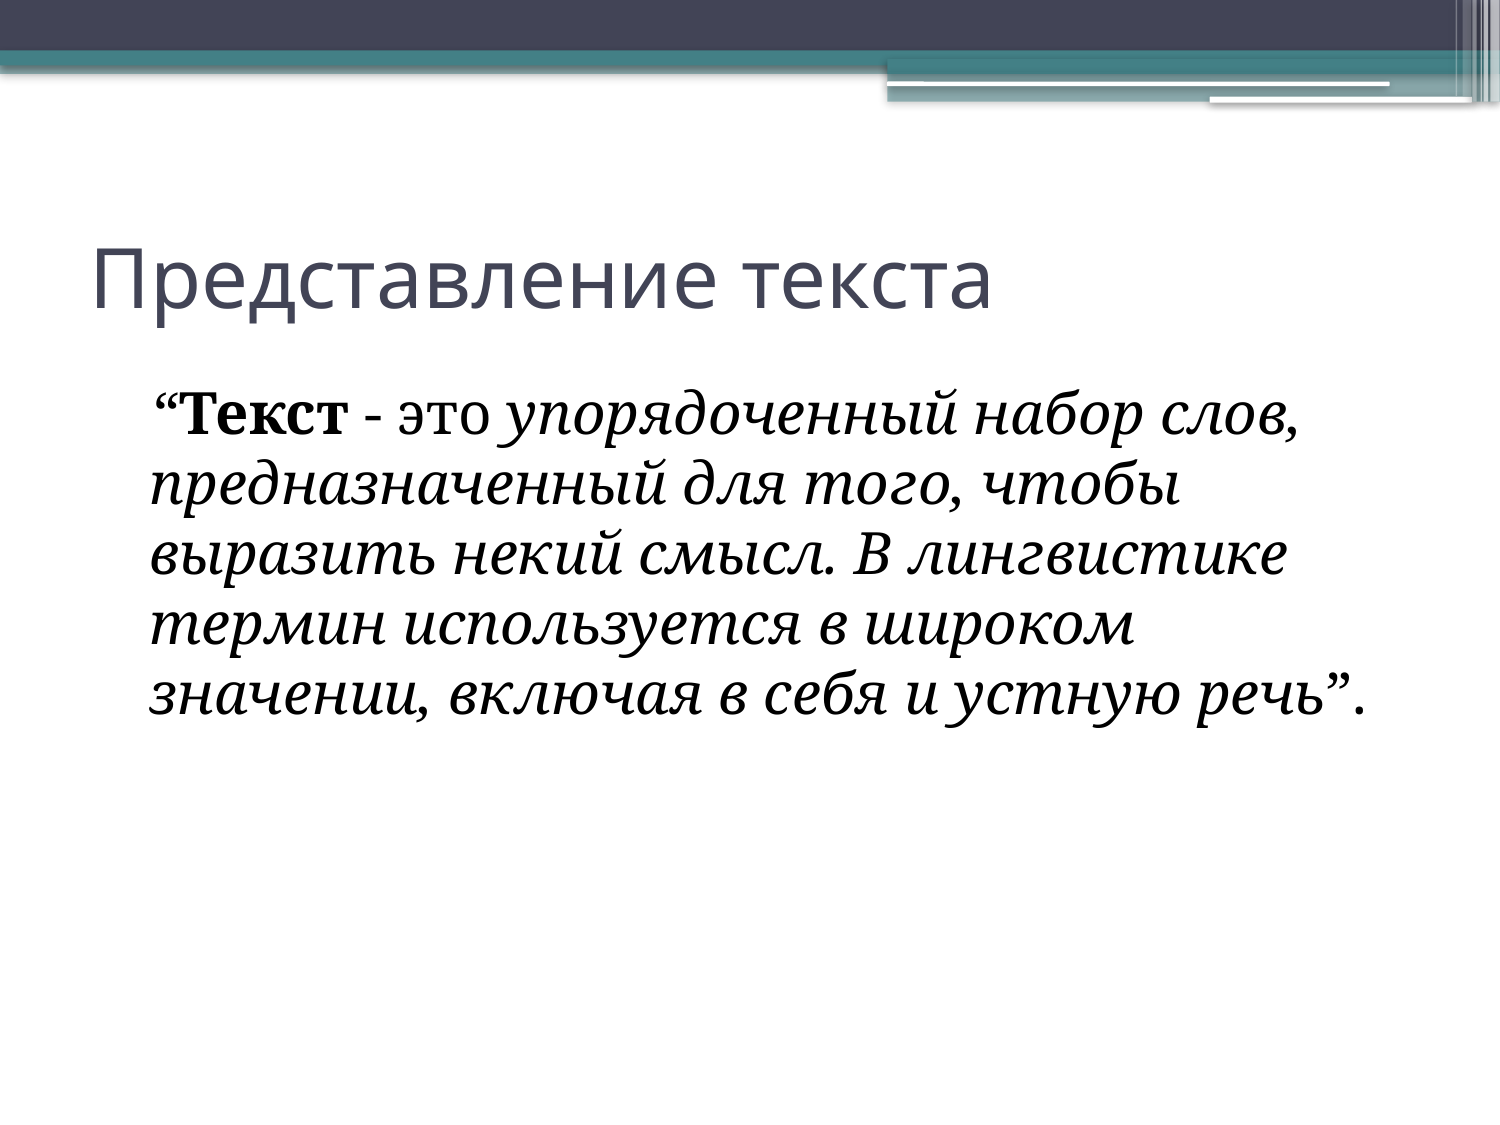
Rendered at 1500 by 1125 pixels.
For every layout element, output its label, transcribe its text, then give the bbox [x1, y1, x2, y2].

title Представление текста [75, 187, 1425, 363]
list “Текст - это упорядоченный набор слов, предназначенный для того, чтобы выразить некий смысл. В лингвистике термин используется в широком значении, включая в себя и устную речь”. [75, 368, 1425, 1079]
